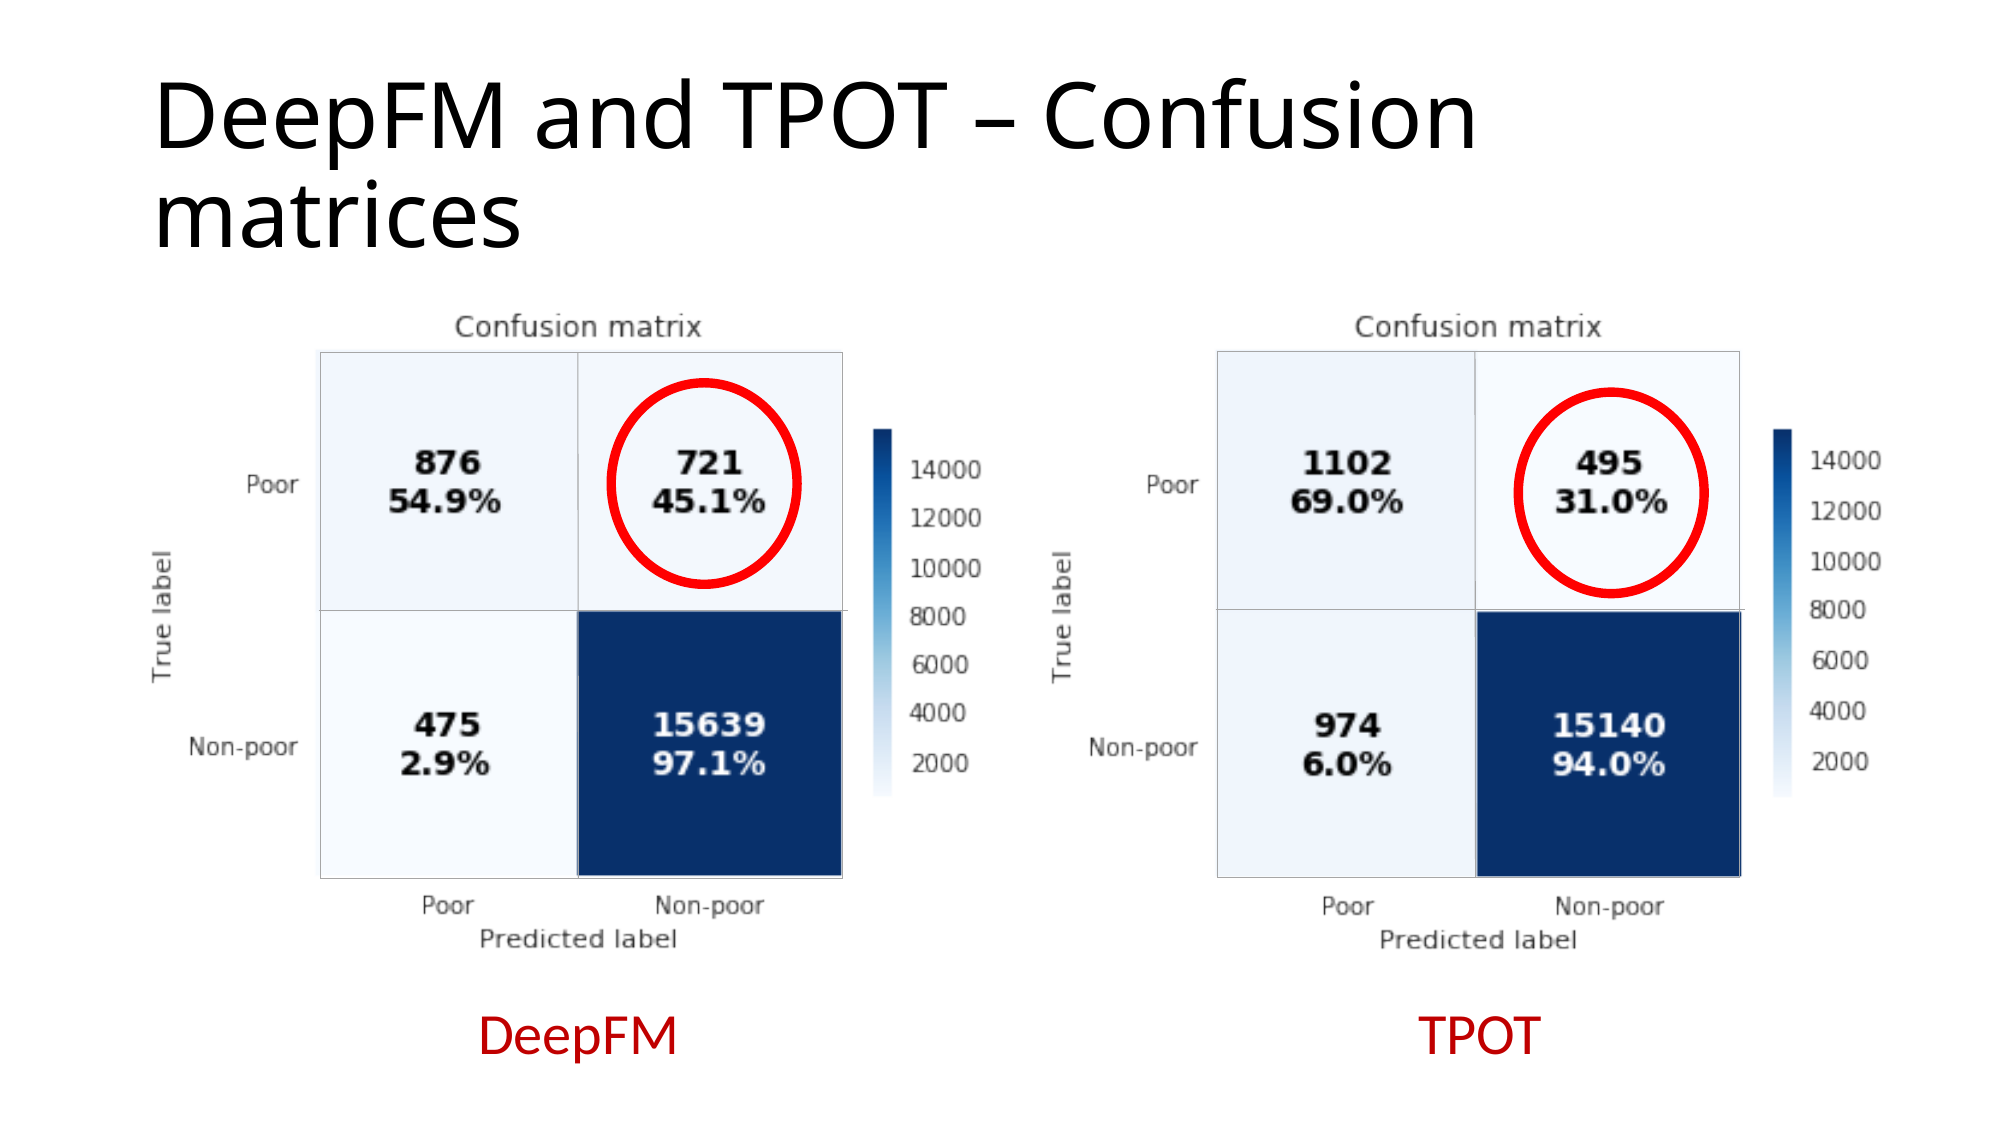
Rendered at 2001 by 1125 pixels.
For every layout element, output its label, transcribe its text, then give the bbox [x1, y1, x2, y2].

title DeepFM and TPOT – Confusion matrices [137, 59, 1863, 278]
picture [1038, 297, 1901, 969]
text_box TPOT [1300, 988, 1661, 1074]
text_box DeepFM [398, 988, 759, 1074]
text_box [1215, 351, 1745, 878]
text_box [318, 352, 848, 878]
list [138, 298, 1001, 968]
